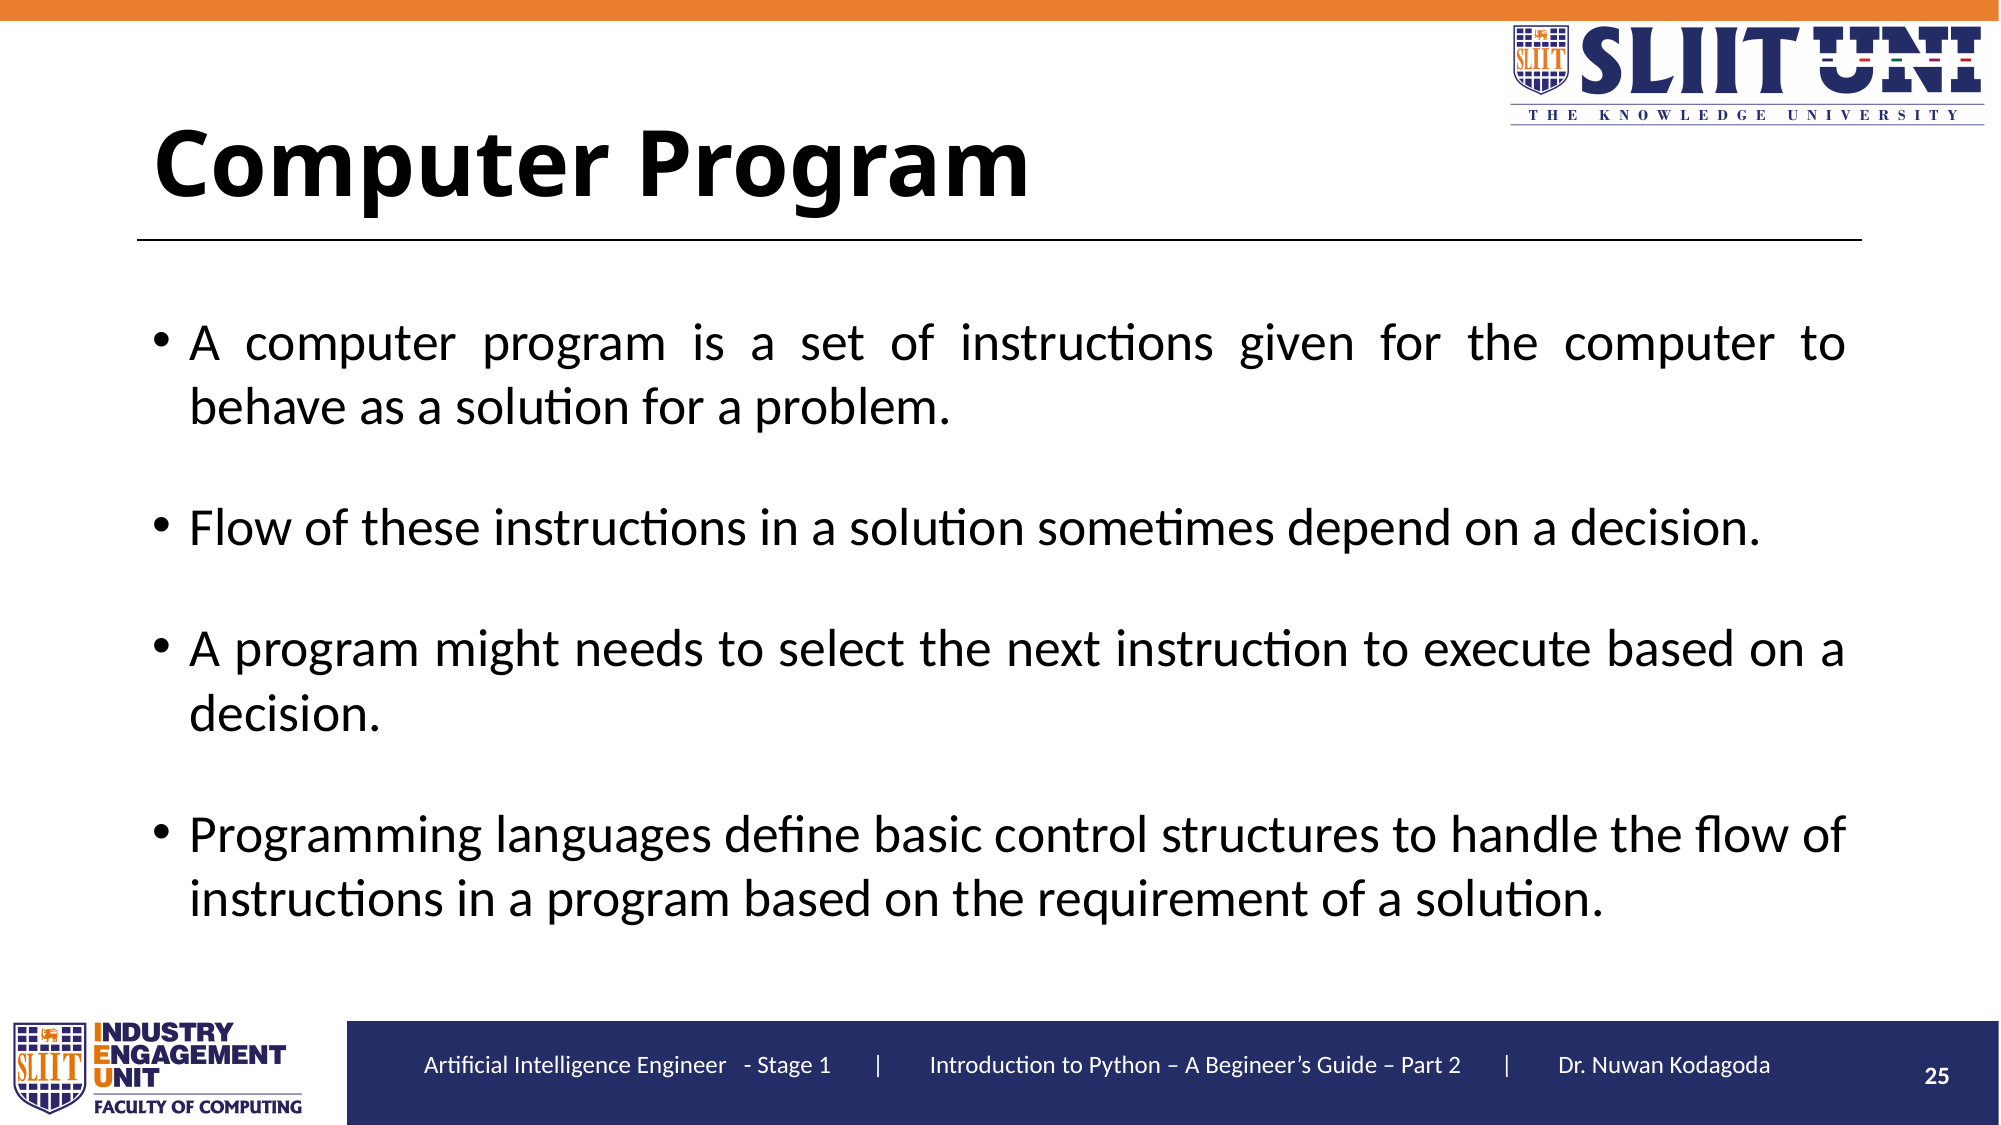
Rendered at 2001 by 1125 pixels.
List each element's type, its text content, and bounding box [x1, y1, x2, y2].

slide_number 25 [1862, 1044, 1965, 1105]
picture [1500, 21, 1992, 133]
title Computer Program [137, 57, 1863, 276]
list A computer program is a set of instructions given for the computer to behave as a solution for a problem. Flow of these instructions in a solution sometimes depend on a decision. A program might needs to select the next instruction to execute based on a decision. Programming languages define basic control structures to handle the flow of instructions in a program based on the requirement of a solution. [137, 299, 1863, 1014]
picture [7, 1019, 308, 1119]
